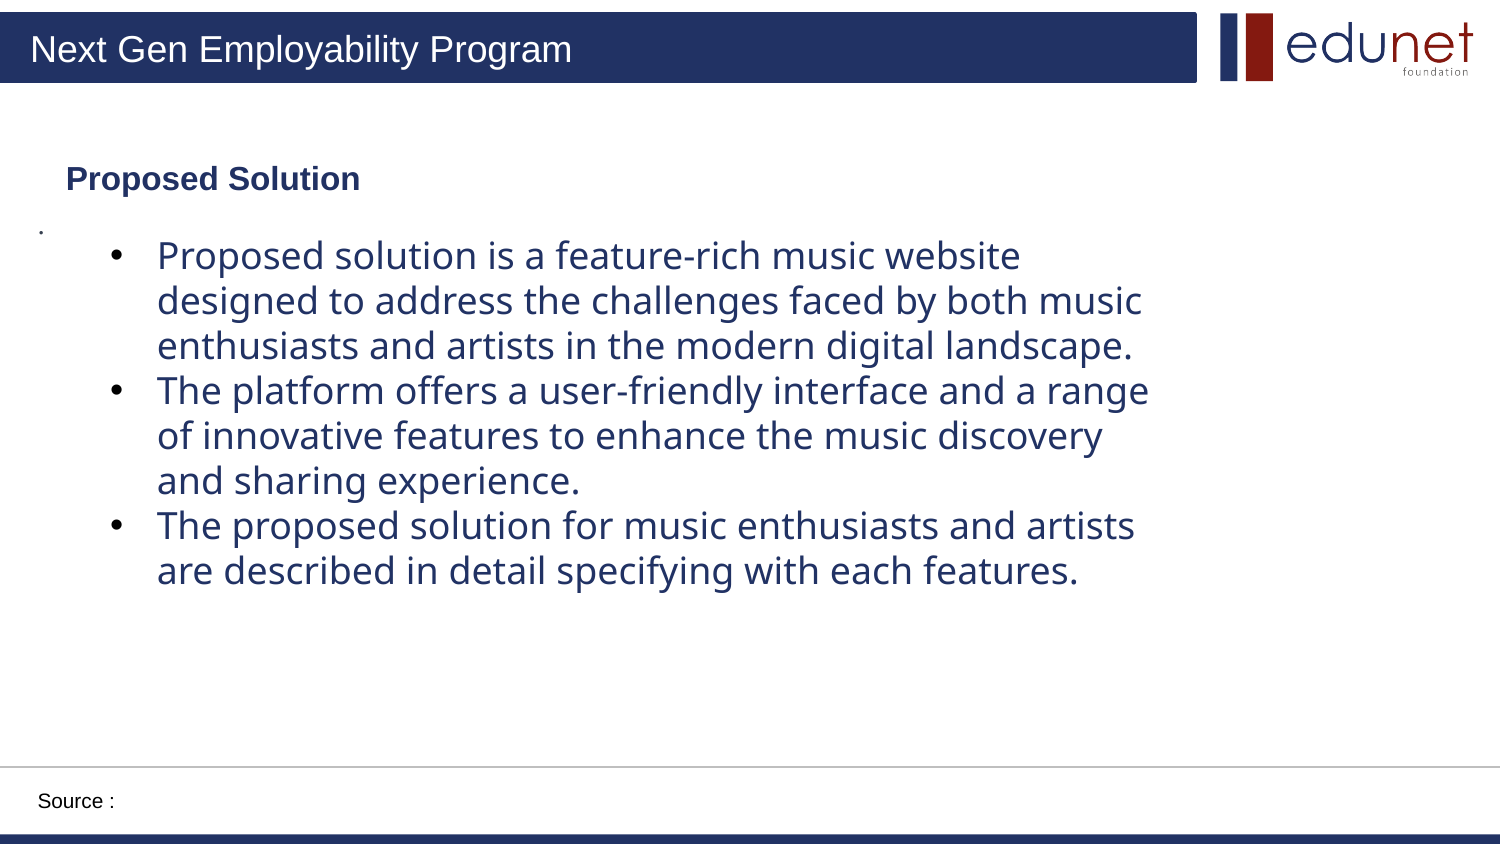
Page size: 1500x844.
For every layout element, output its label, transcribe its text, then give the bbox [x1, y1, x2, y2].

text_box Source : [22, 776, 139, 826]
text_box Proposed solution is a feature-rich music website designed to address the challenges faced by both music enthusiasts and artists in the modern digital landscape. The platform offers a user-friendly interface and a range of innovative features to enhance the music discovery and sharing experience. The proposed solution for music enthusiasts and artists are described in detail specifying with each features. [95, 224, 1191, 600]
picture [1279, 14, 1482, 83]
title Proposed Solution [50, 142, 533, 180]
text_box . [22, 180, 1478, 248]
